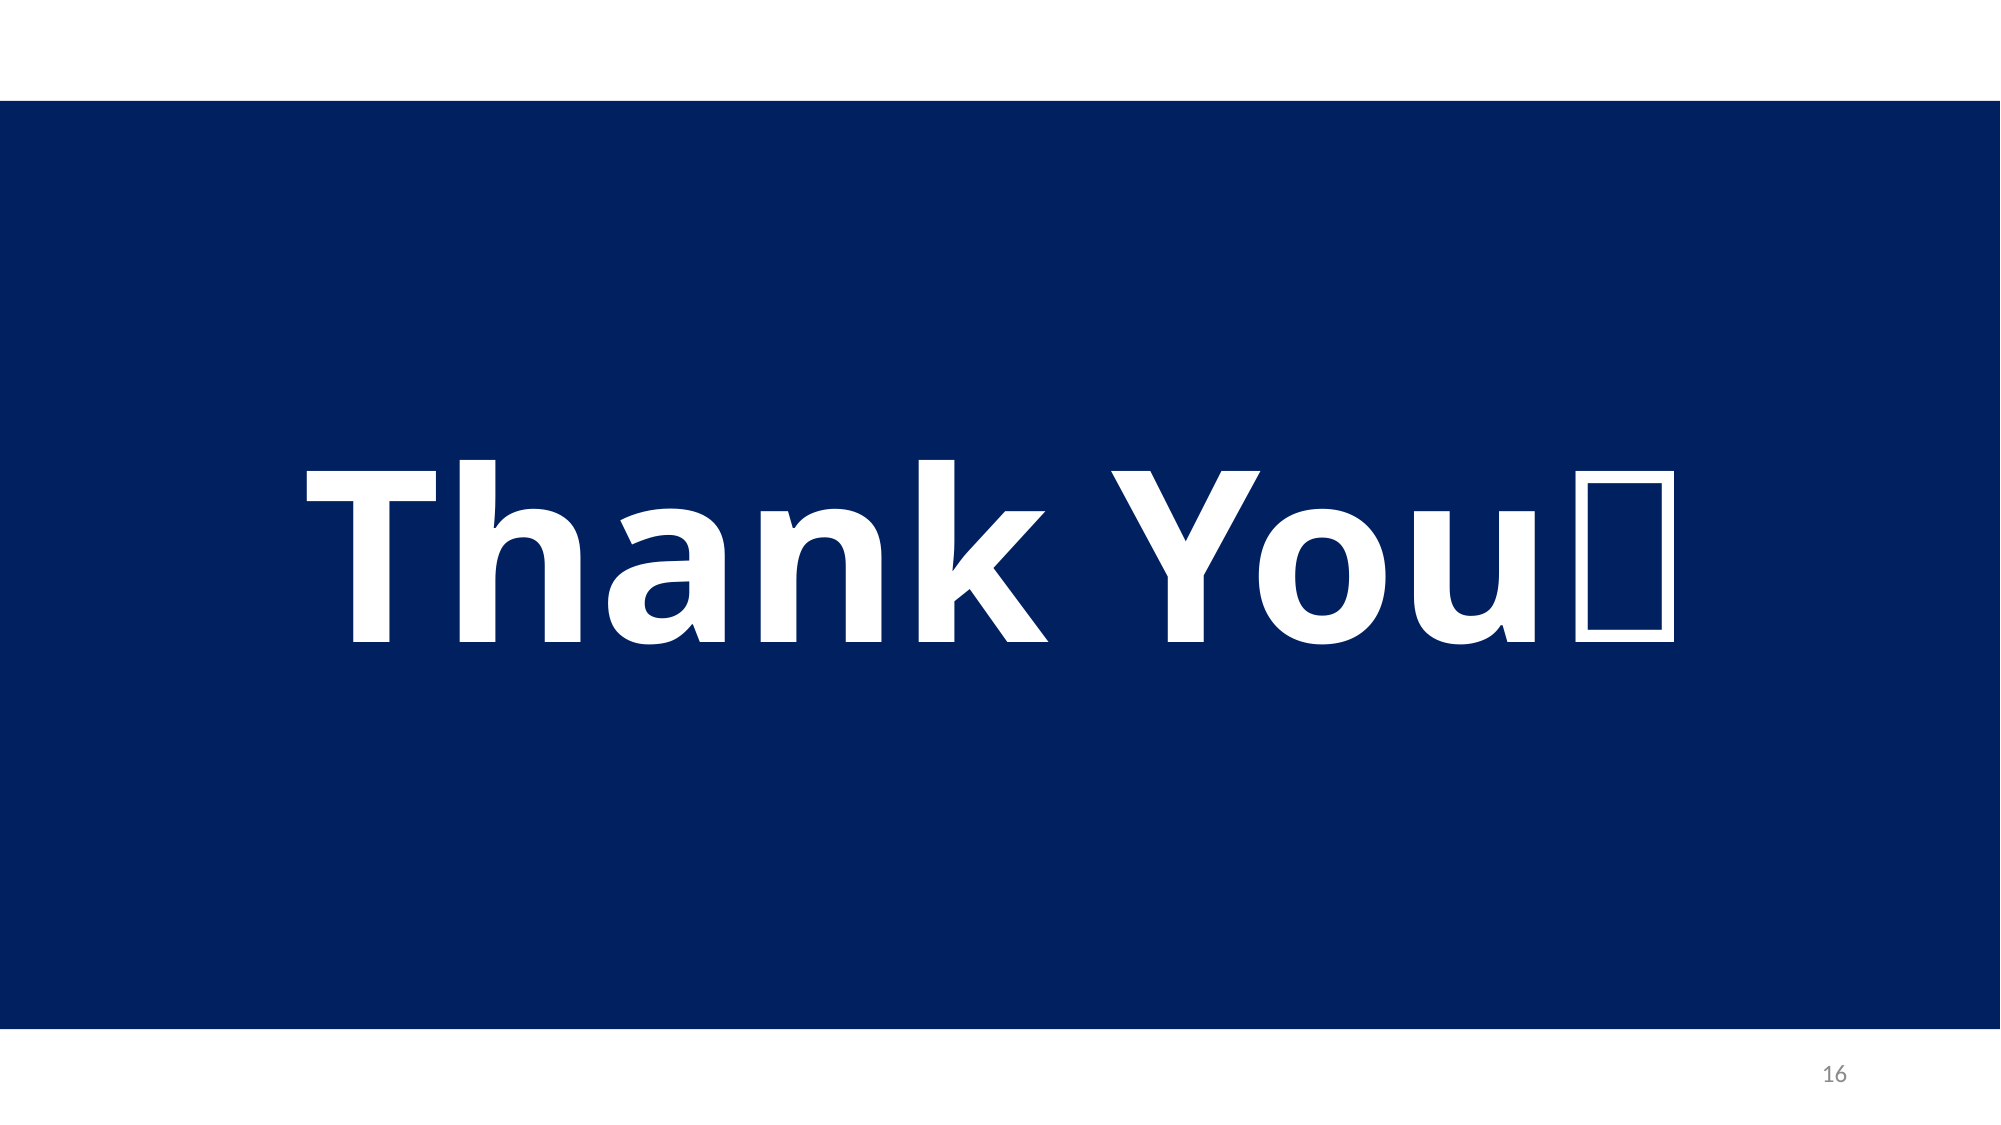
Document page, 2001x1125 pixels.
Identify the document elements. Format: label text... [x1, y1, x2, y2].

slide_number 16 [1412, 1042, 1863, 1103]
title Thank You [0, 100, 2000, 1030]
